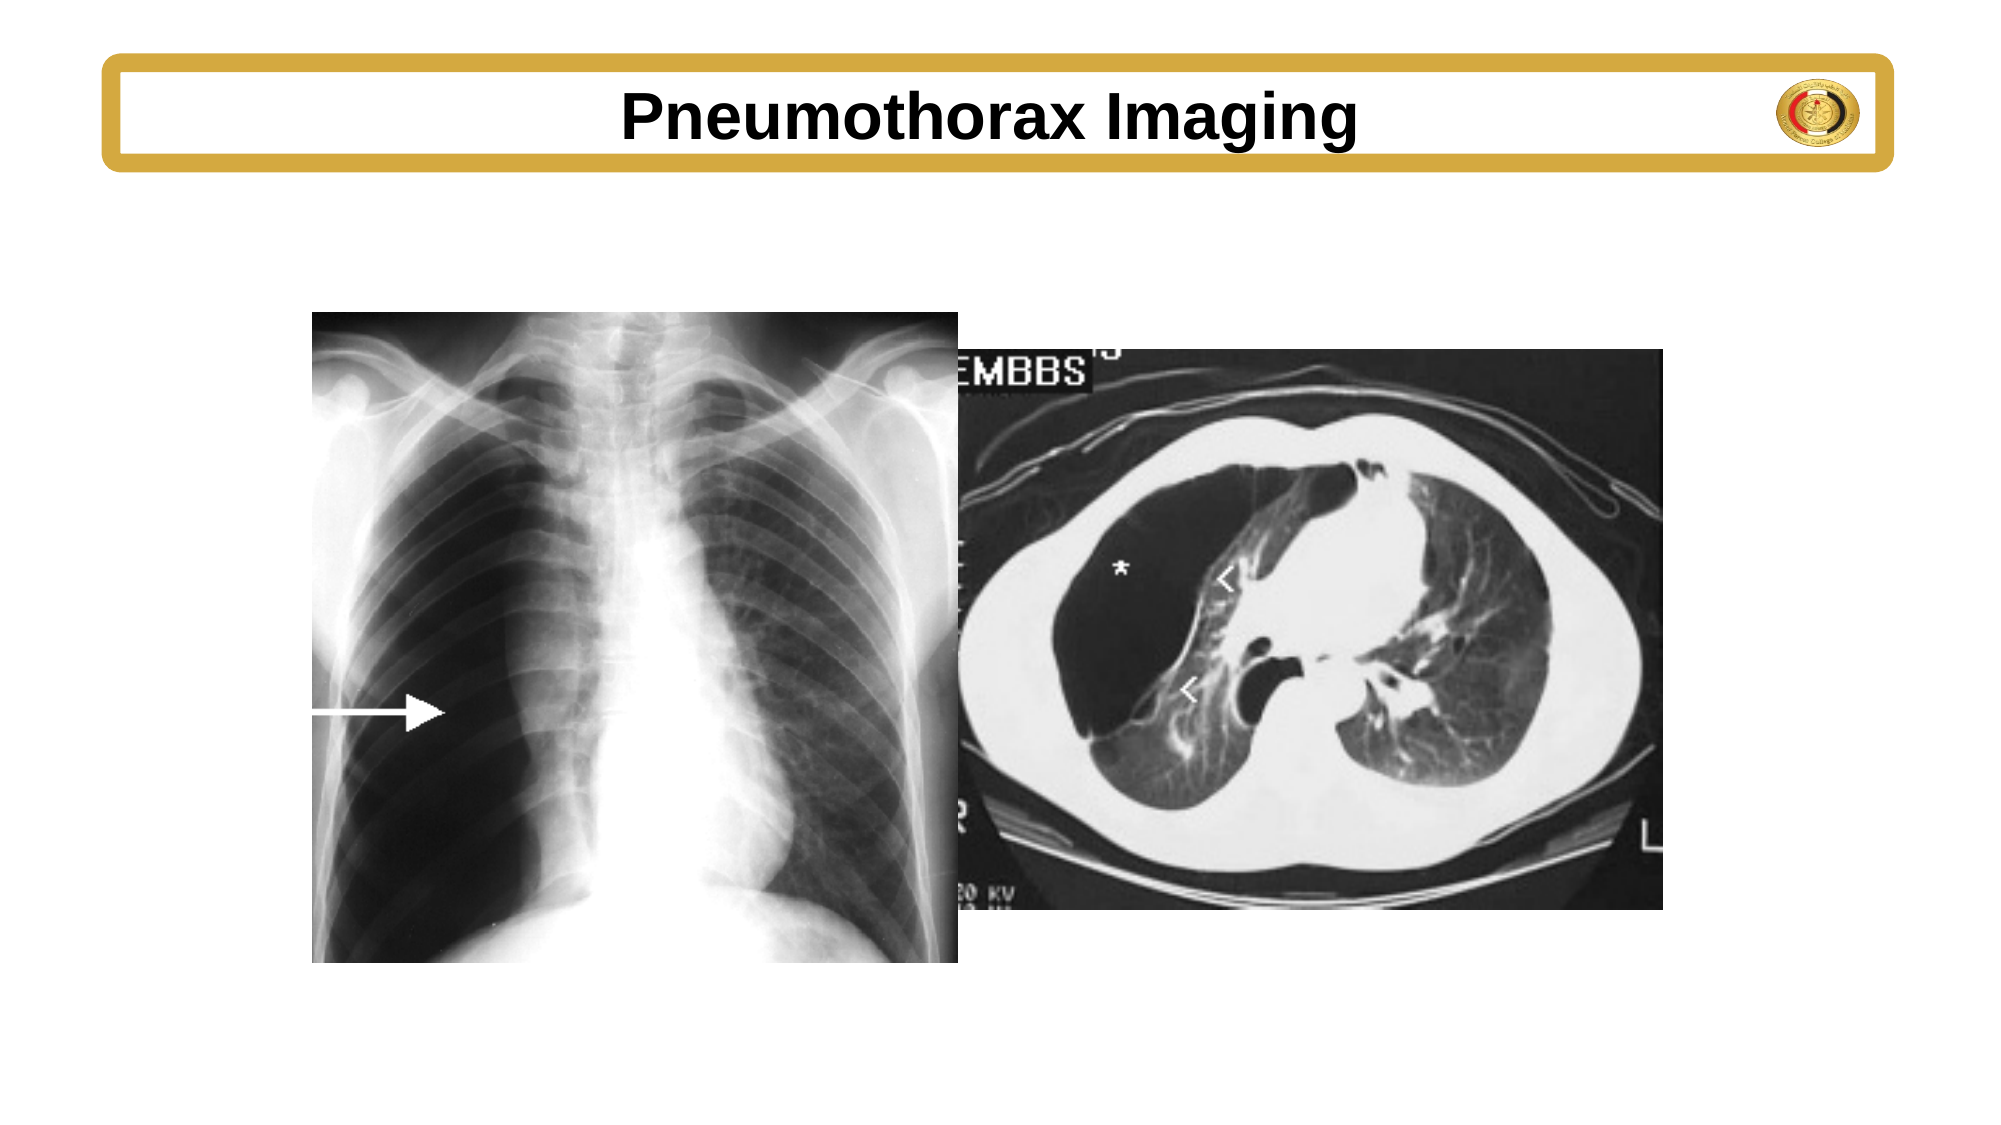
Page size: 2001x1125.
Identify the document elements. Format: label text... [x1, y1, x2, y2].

picture [1775, 78, 1860, 147]
text_box Pneumothorax Imaging [110, 62, 1885, 164]
title Pneumothorax [137, 163, 1863, 278]
picture [312, 312, 1663, 963]
